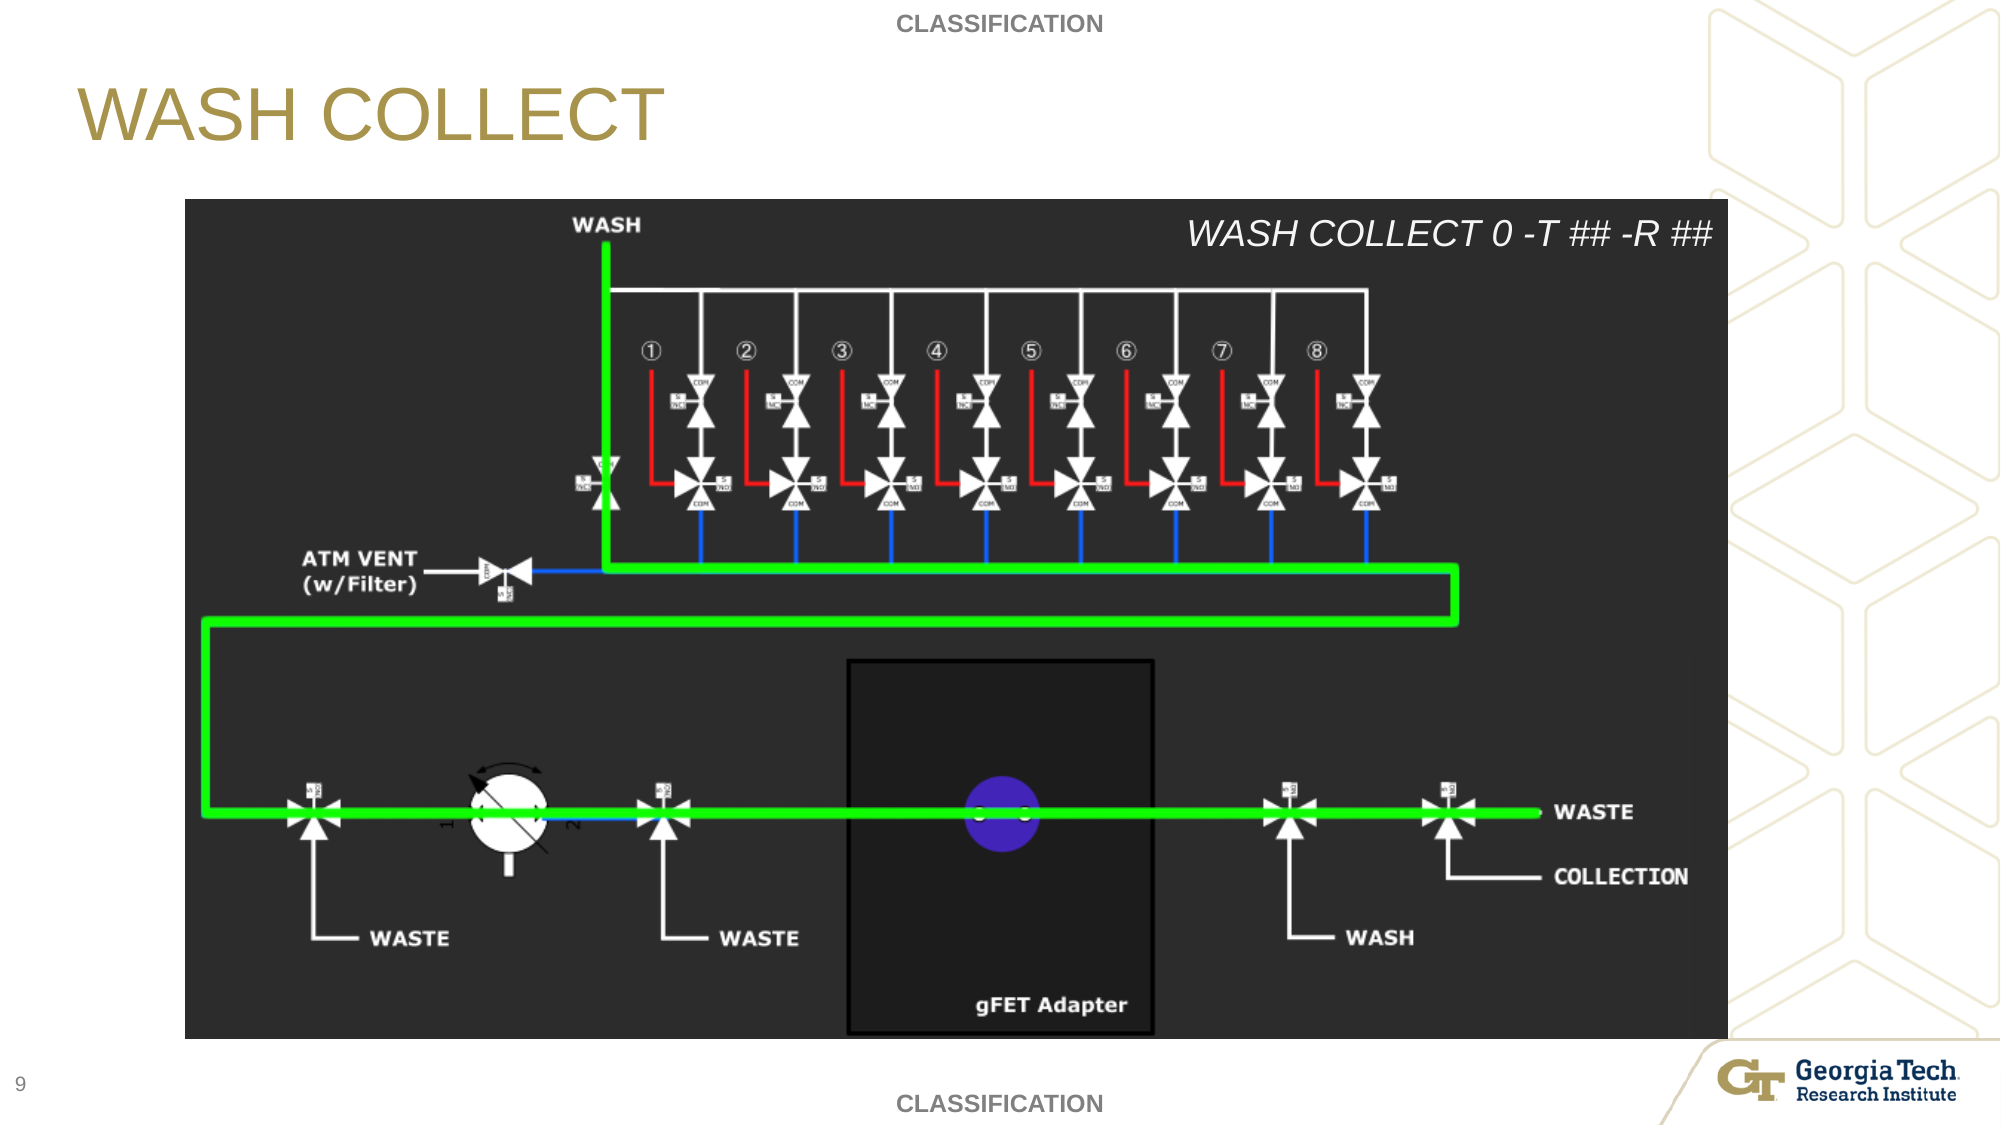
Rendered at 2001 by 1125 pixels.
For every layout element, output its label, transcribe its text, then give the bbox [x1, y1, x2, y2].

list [185, 199, 1728, 1039]
picture [0, 0, 2001, 1125]
title WASH COLLECT [62, 32, 1850, 200]
